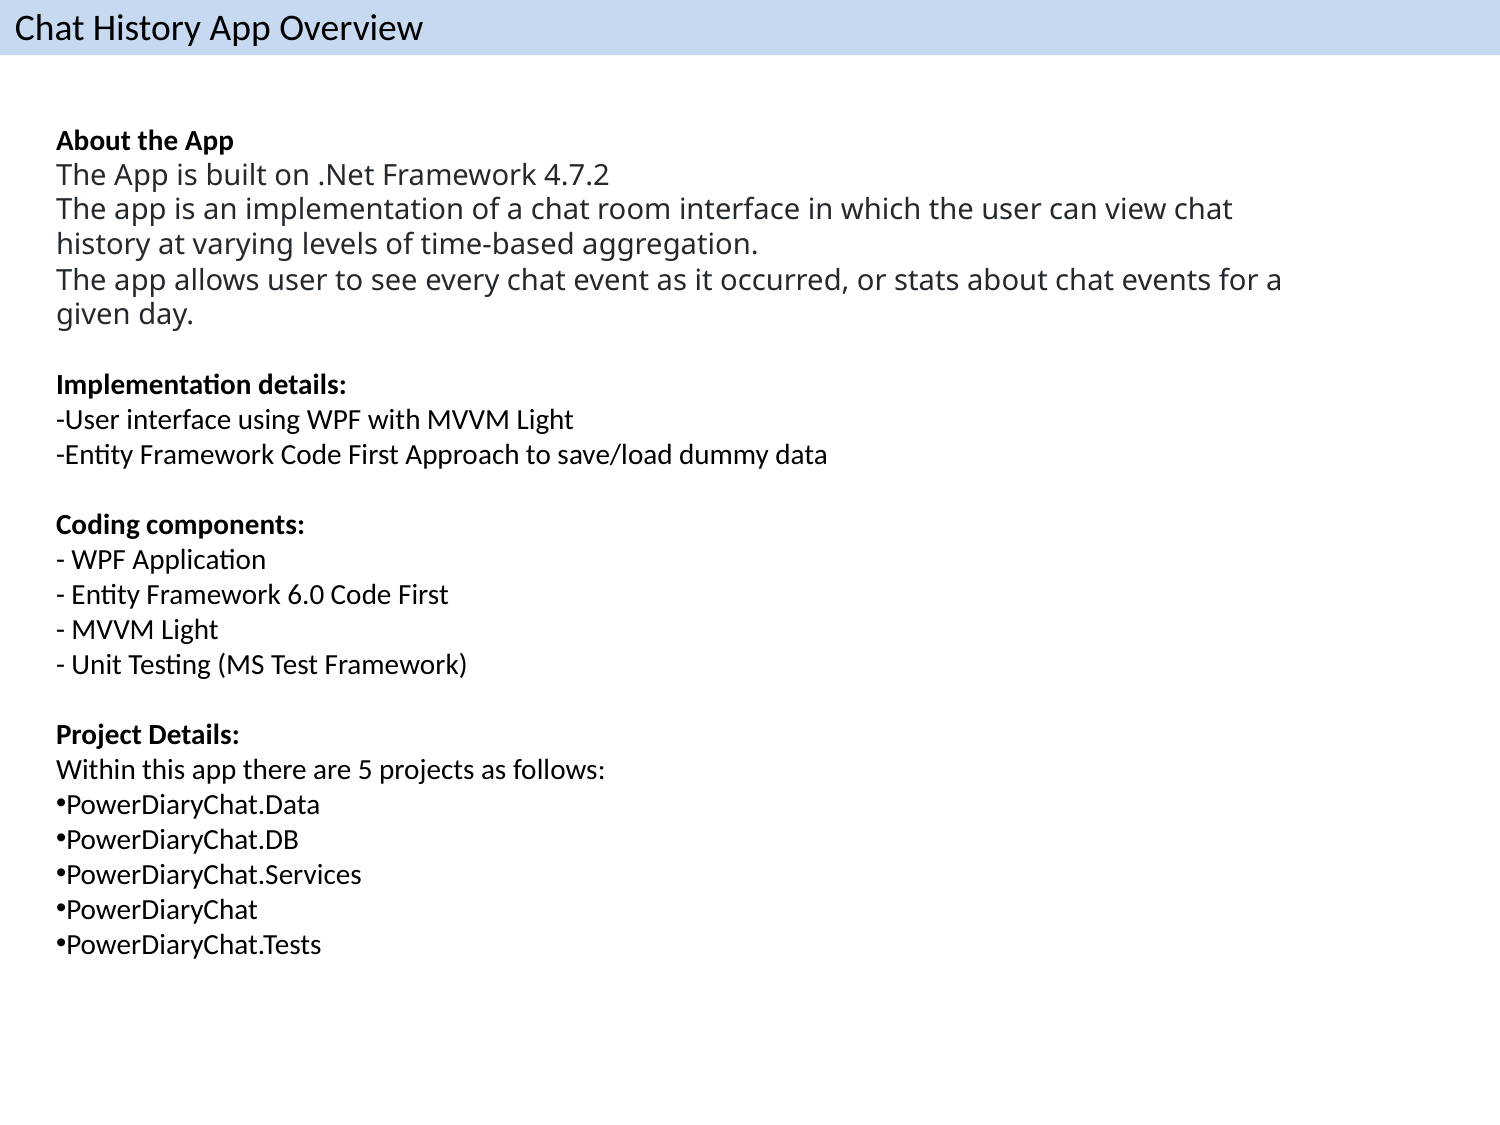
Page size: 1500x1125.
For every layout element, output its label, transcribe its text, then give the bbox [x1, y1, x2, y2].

text_box About the App The App is built on .Net Framework 4.7.2 The app is an implementation of a chat room interface in which the user can view chat history at varying levels of time-based aggregation. The app allows user to see every chat event as it occurred, or stats about chat events for a given day. Implementation details: -User interface using WPF with MVVM Light -Entity Framework Code First Approach to save/load dummy data Coding components: - WPF Application - Entity Framework 6.0 Code First - MVVM Light - Unit Testing (MS Test Framework) Project Details: Within this app there are 5 projects as follows: PowerDiaryChat.Data PowerDiaryChat.DB PowerDiaryChat.Services PowerDiaryChat PowerDiaryChat.Tests [41, 113, 1341, 1038]
text_box Chat History App Overview [0, 0, 1500, 56]
